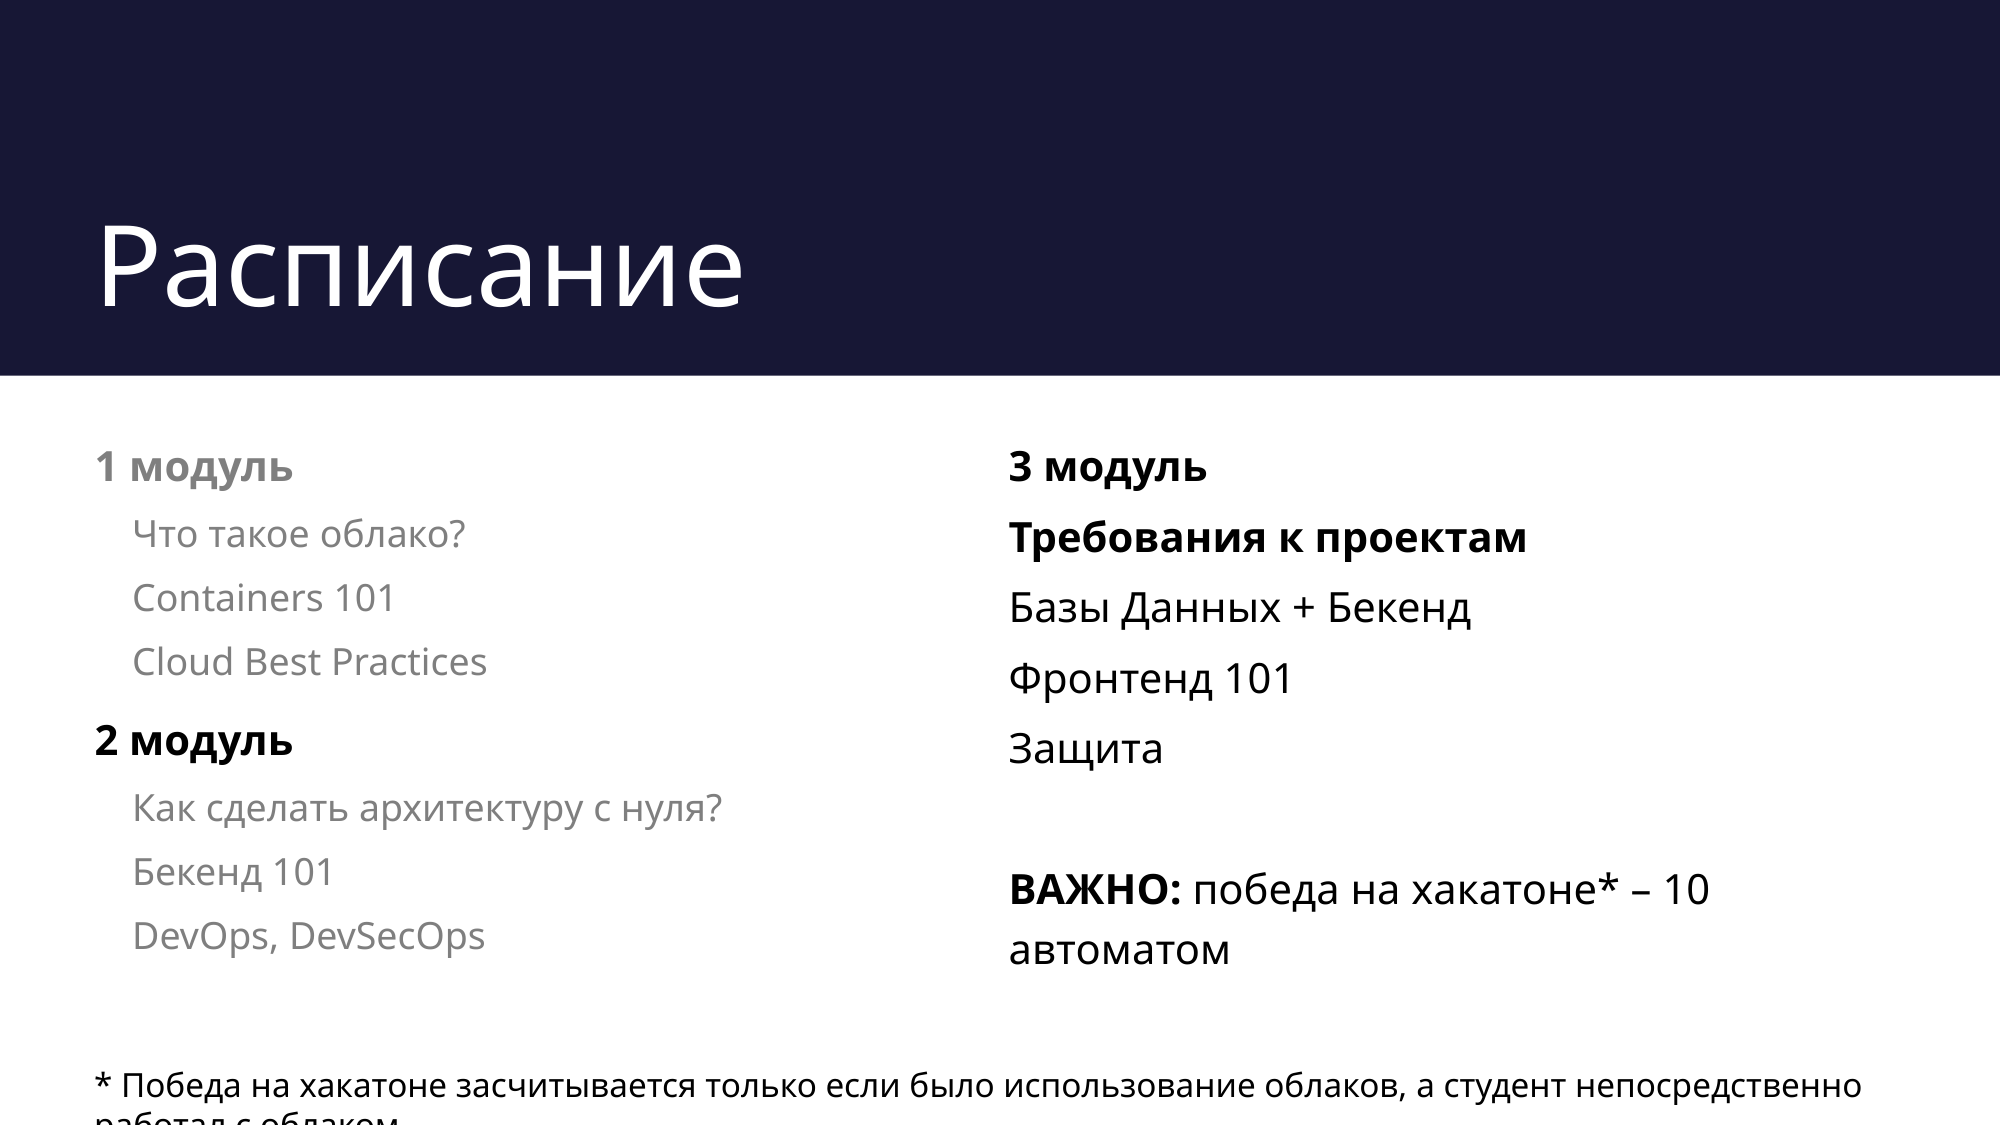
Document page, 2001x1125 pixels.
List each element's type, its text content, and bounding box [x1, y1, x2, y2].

text_box * Победа на хакатоне засчитывается только если было использование облаков, а студент непосредственно работал с облаком [79, 1056, 1999, 1125]
title Расписание [79, 59, 1863, 337]
list 1 модуль Что такое облако? Containers 101 Cloud Best Practices 2 модуль Как сделать архитектуру с нуля? Бекенд 101 DevOps, DevSecOps 3 модуль Требования к проектам Базы Данных + Бекенд Фронтенд 101 Защита ВАЖНО: победа на хакатоне* – 10 автоматом [79, 422, 1863, 1056]
